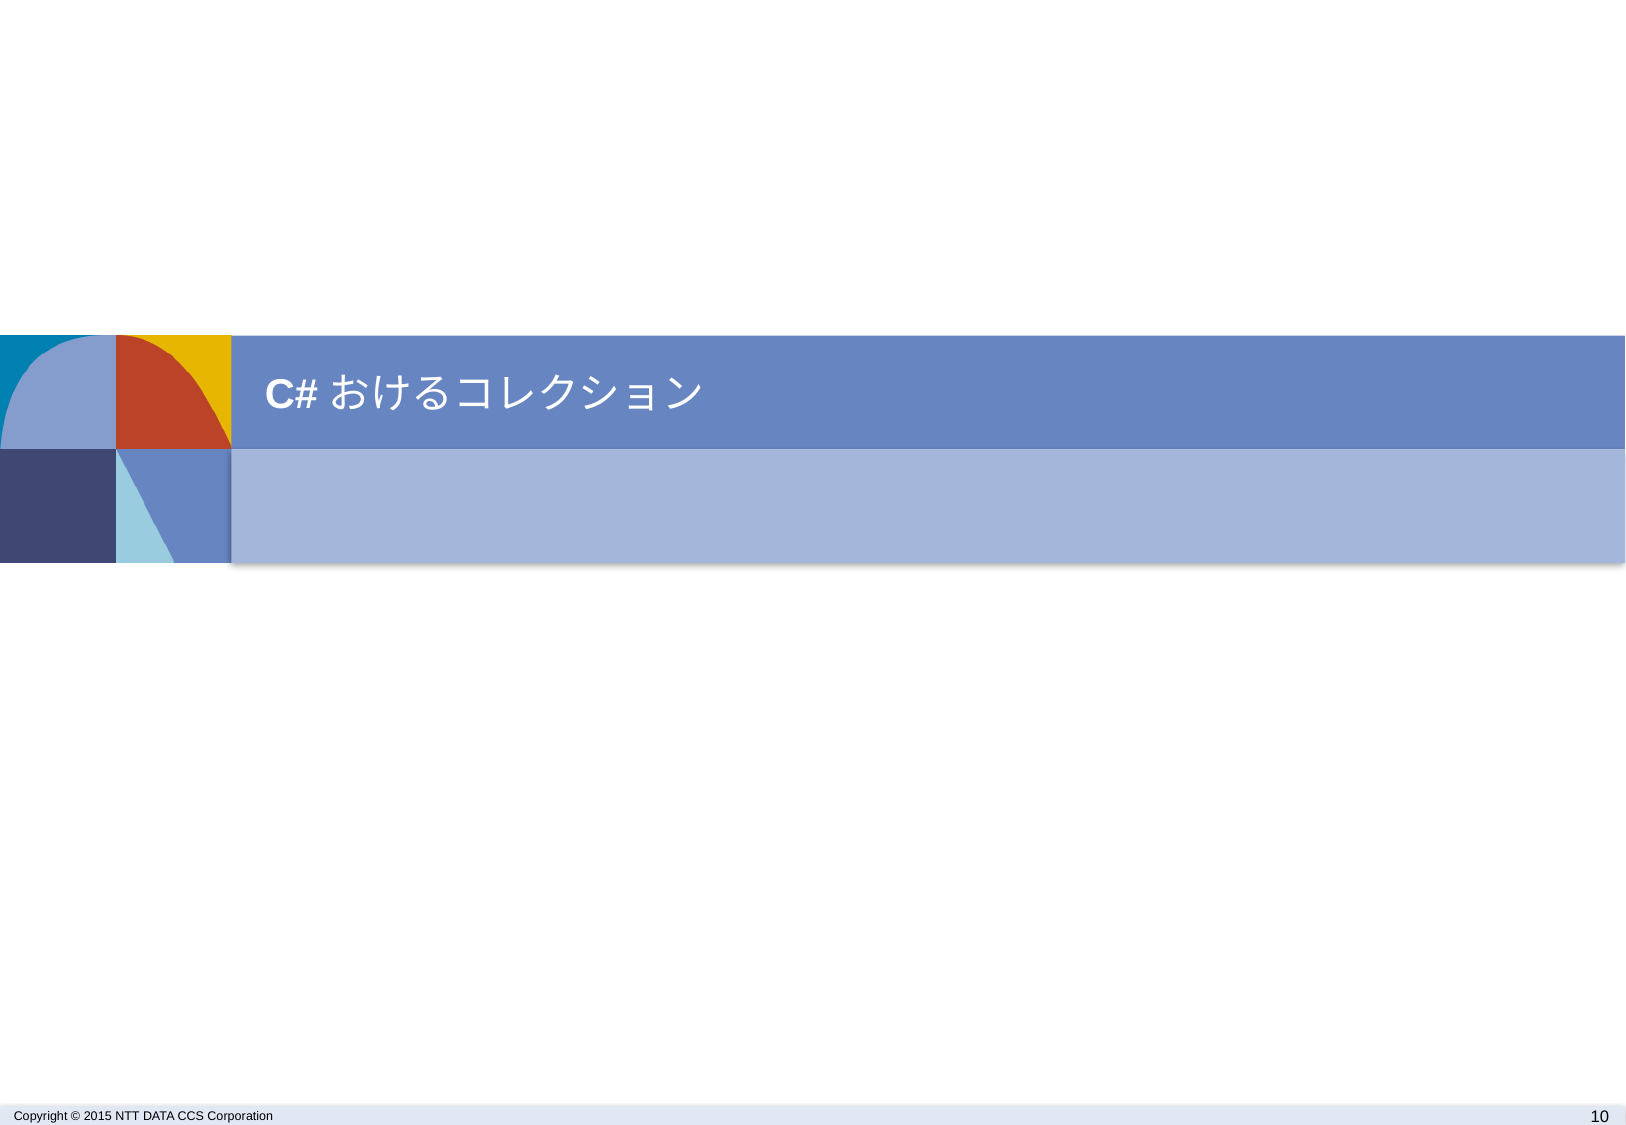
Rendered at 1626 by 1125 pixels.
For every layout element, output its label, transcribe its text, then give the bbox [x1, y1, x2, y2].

title C#おけるコレクション [250, 337, 1481, 447]
picture [0, 335, 231, 563]
